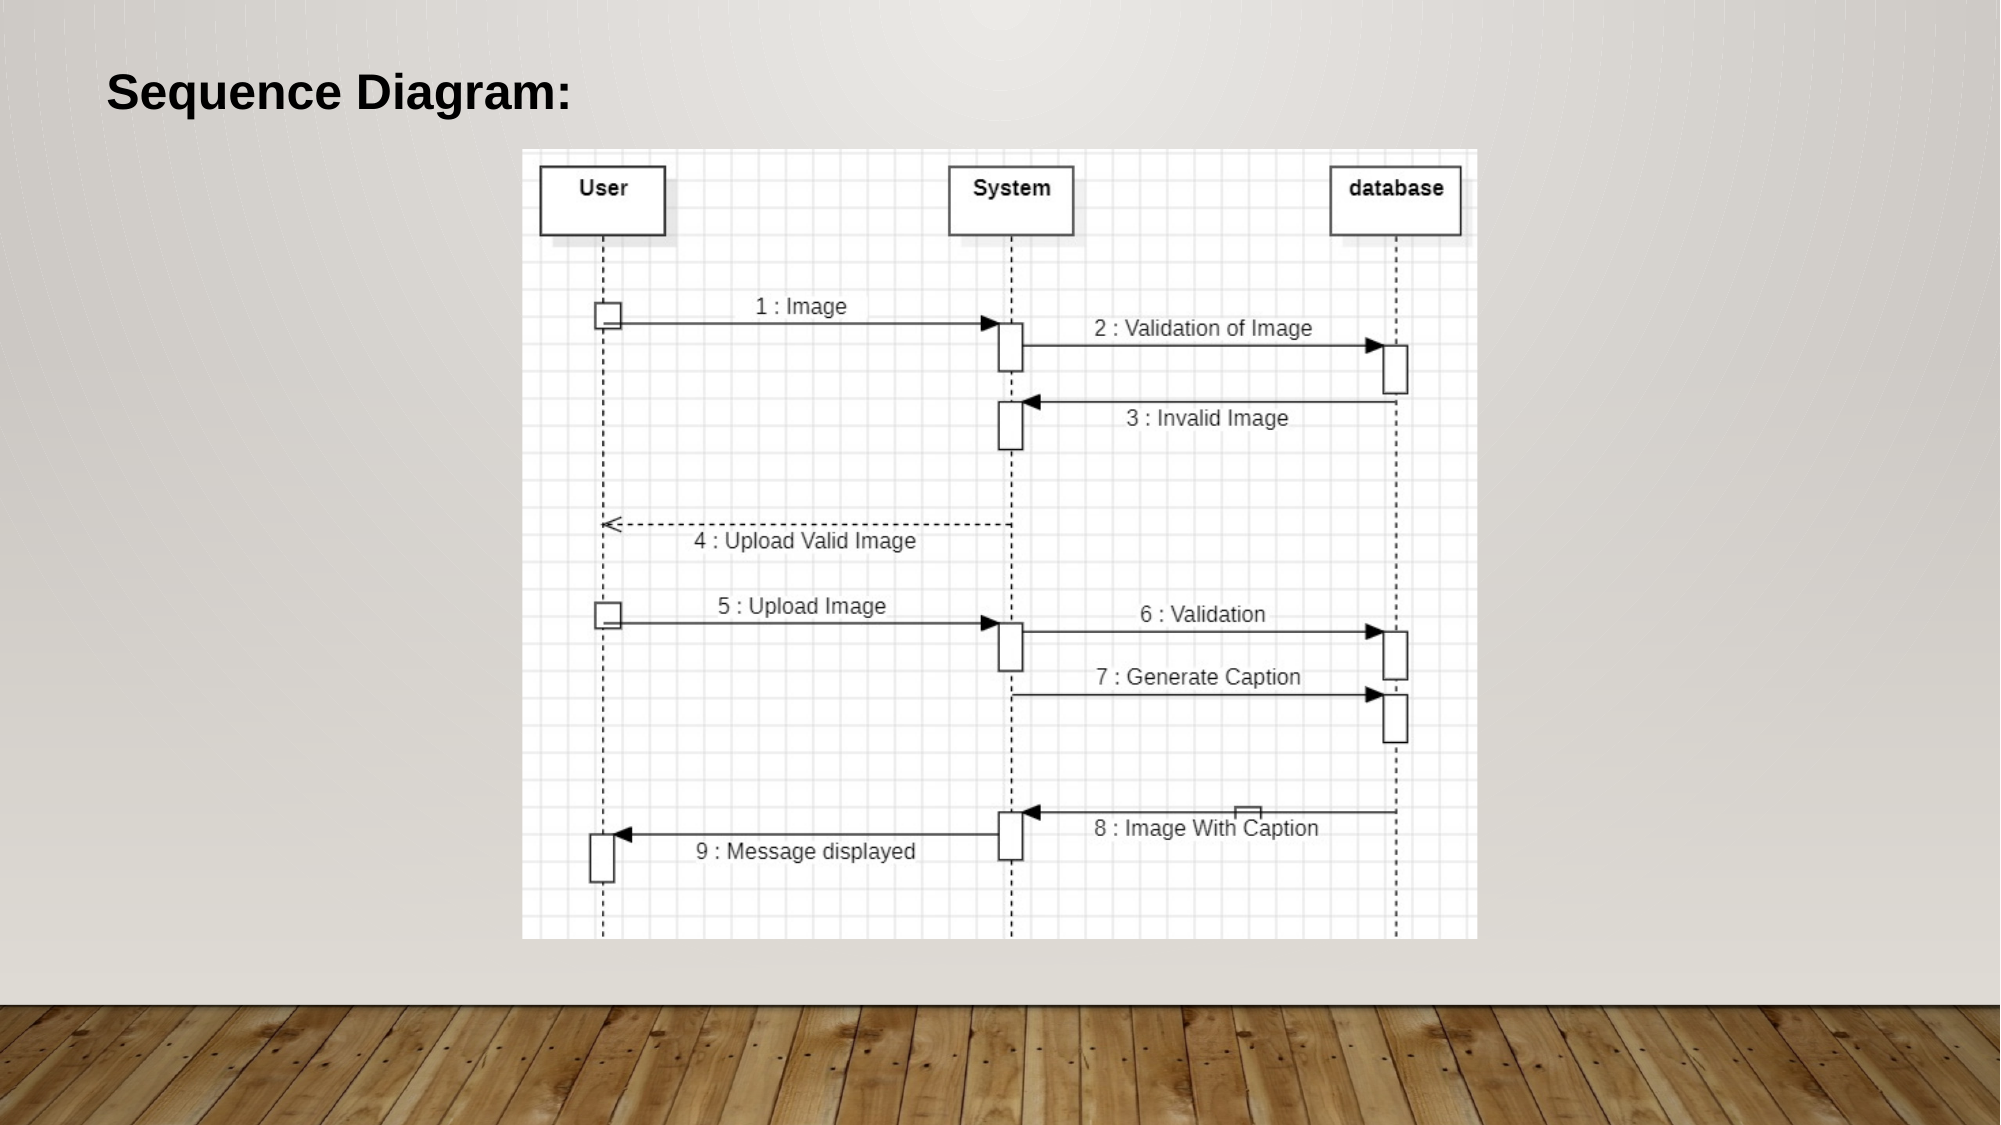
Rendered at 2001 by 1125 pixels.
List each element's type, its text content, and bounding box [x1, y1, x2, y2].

text_box Sequence Diagram: [91, 51, 620, 127]
picture [0, 1005, 2000, 1125]
picture [522, 148, 1478, 939]
